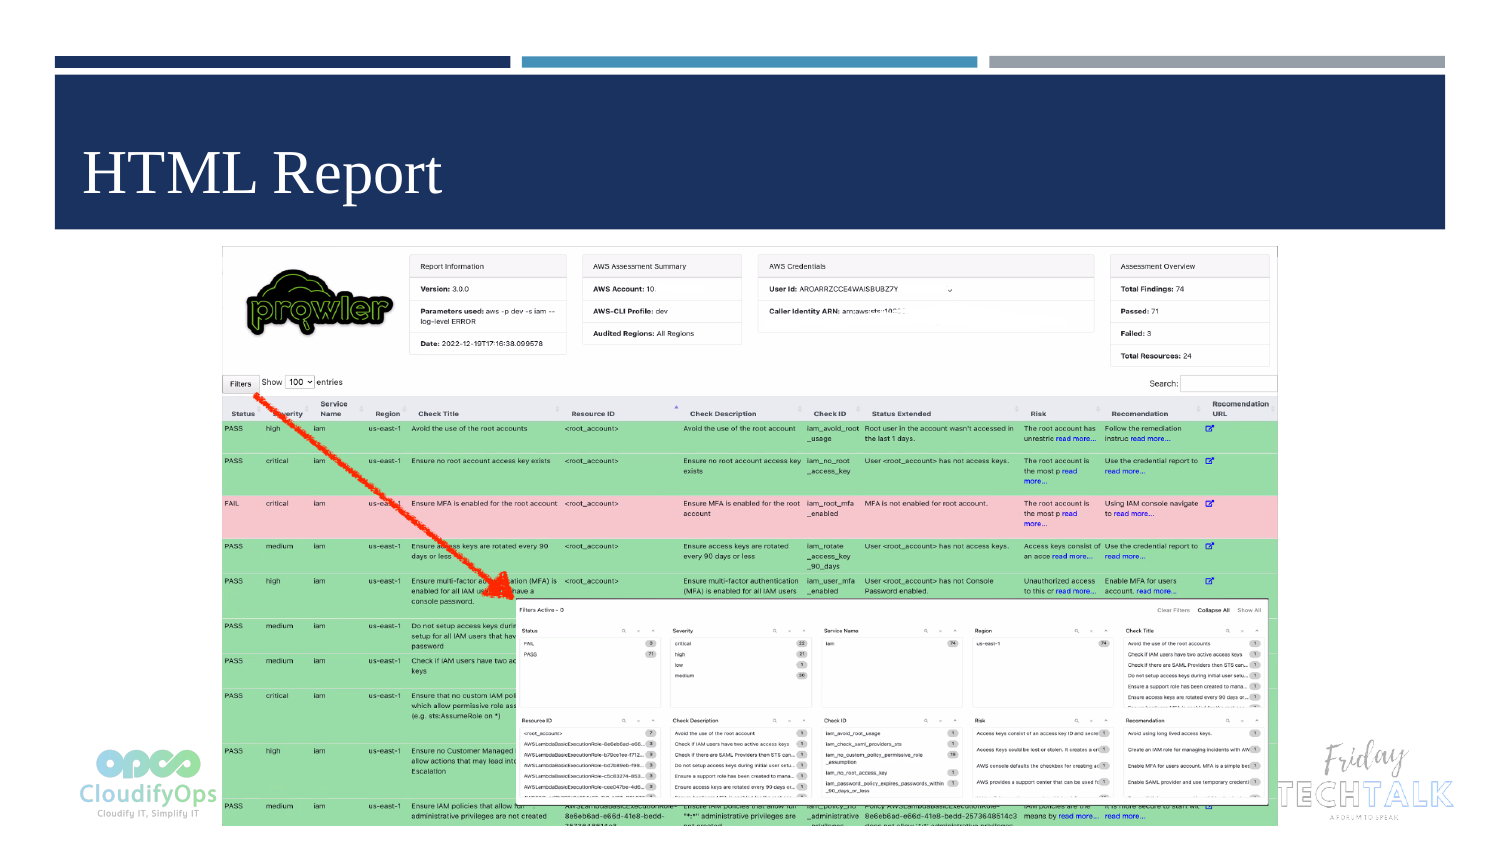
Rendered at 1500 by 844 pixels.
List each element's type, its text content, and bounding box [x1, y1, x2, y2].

picture [221, 245, 1279, 826]
title HTML Report [71, 89, 1429, 212]
